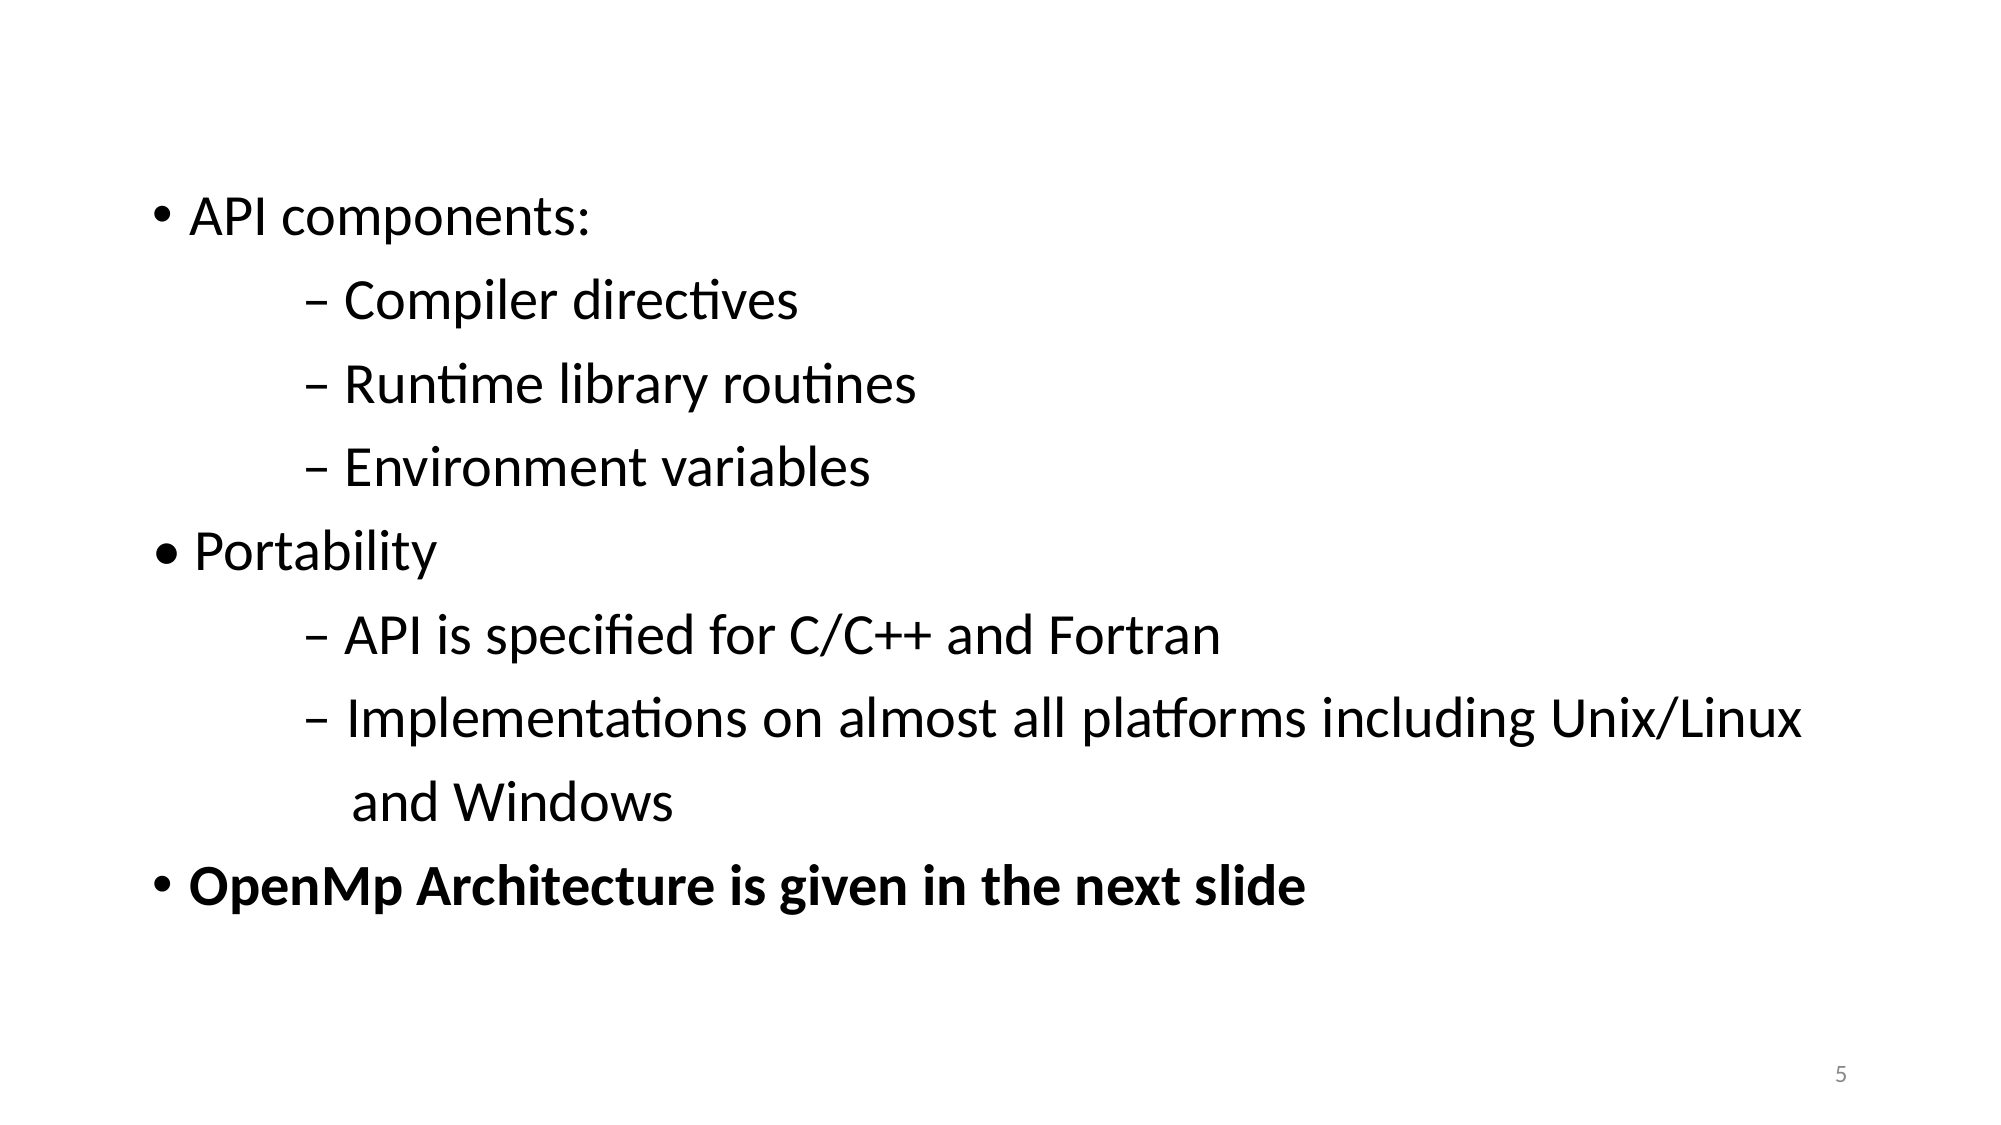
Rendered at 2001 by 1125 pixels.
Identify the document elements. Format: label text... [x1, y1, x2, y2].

slide_number 5 [1412, 1042, 1863, 1103]
list API components: – Compiler directives – Runtime library routines – Environment variables • Portability – API is specified for C/C++ and Fortran – Implementations on almost all platforms including Unix/Linux and Windows OpenMp Architecture is given in the next slide [137, 178, 1863, 1014]
